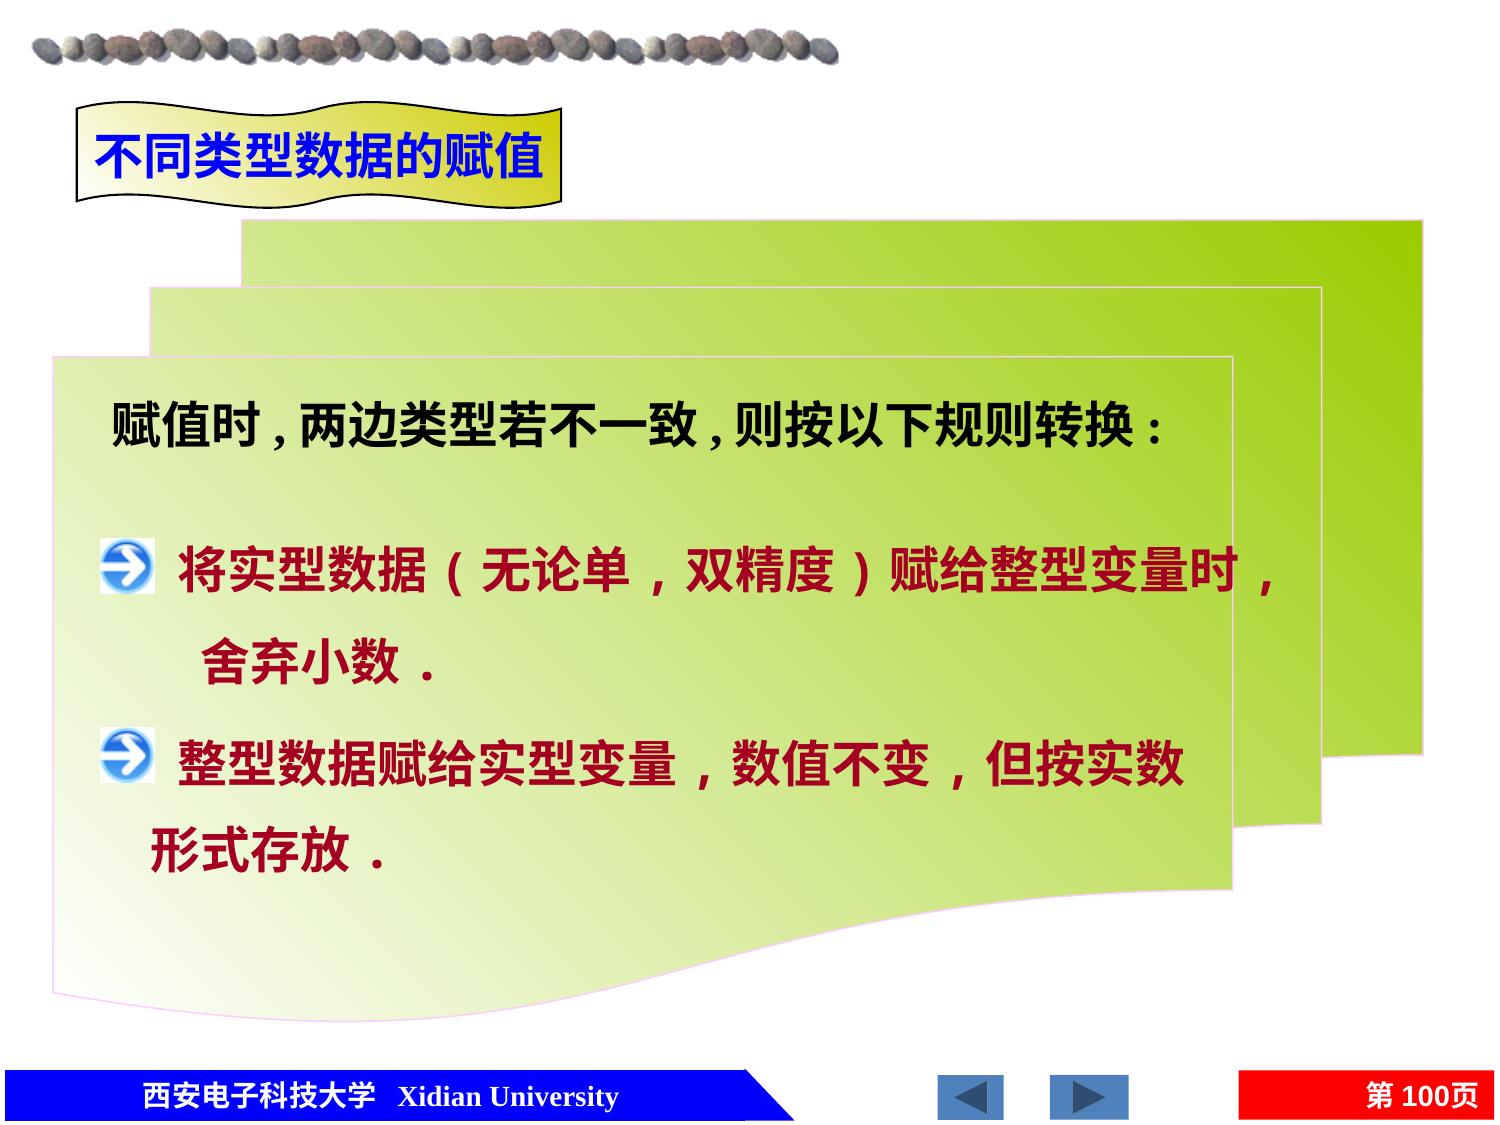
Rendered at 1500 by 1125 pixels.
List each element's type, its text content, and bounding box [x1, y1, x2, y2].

text_box 将实型数据(无论单,双精度)赋给整型变量时, 舍弃小数. [135, 515, 1331, 698]
picture [99, 727, 156, 783]
text_box 赋值时,两边类型若不一致,则按以下规则转换: [96, 392, 1178, 462]
text_box 整型数据赋给实型变量,数值不变,但按实数 形式存放. [135, 716, 1321, 887]
picture [99, 538, 156, 594]
text_box 不同类型数据的赋值 [76, 102, 562, 208]
text_box [53, 219, 1424, 1022]
picture [24, 24, 851, 73]
